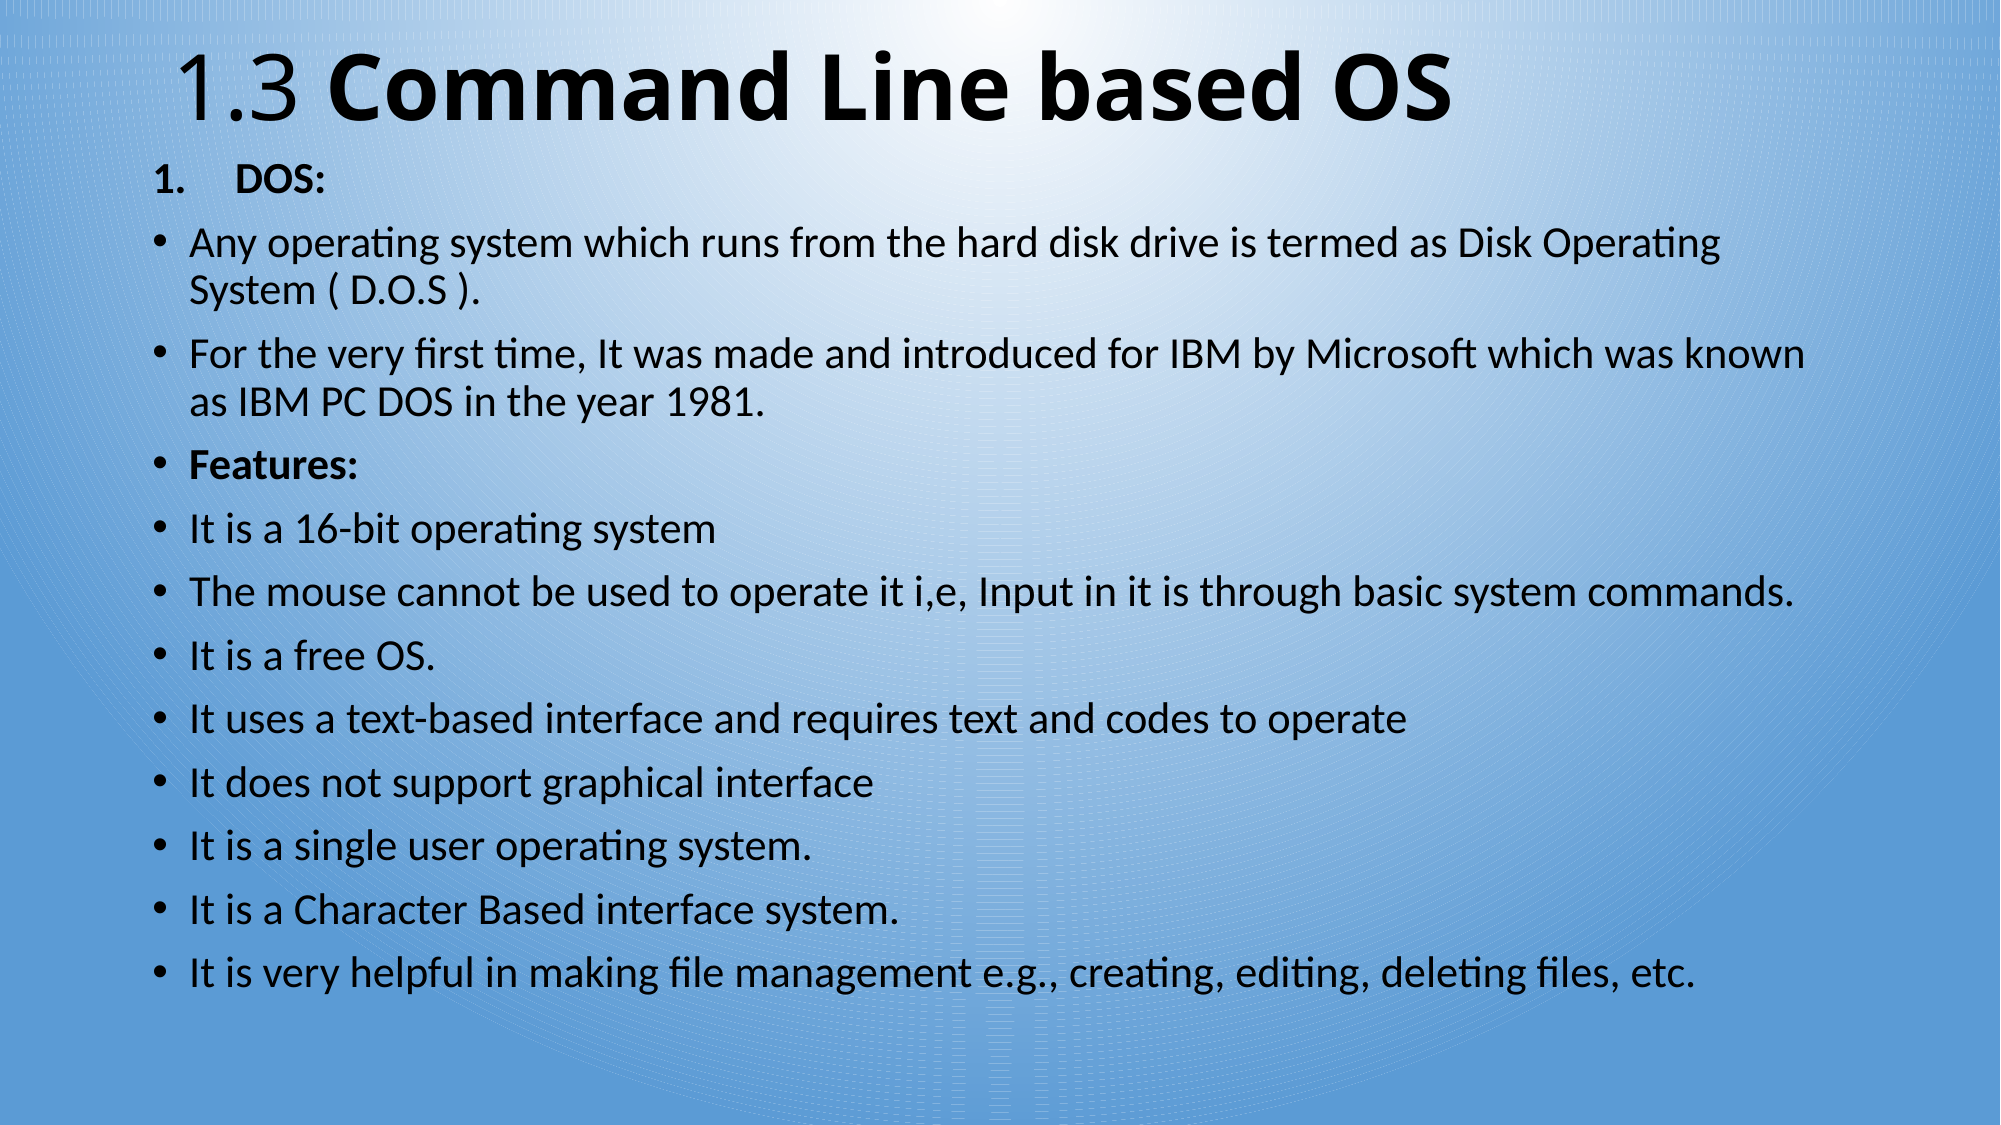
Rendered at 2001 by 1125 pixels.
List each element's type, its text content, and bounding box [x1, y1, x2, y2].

title 1.3 Command Line based OS [157, 3, 1883, 179]
list DOS: Any operating system which runs from the hard disk drive is termed as Disk Operating System ( D.O.S ). For the very first time, It was made and introduced for IBM by Microsoft which was known as IBM PC DOS in the year 1981. Features: It is a 16-bit operating system The mouse cannot be used to operate it i,e, Input in it is through basic system commands. It is a free OS. It uses a text-based interface and requires text and codes to operate It does not support graphical interface It is a single user operating system. It is a Character Based interface system. It is very helpful in making file management e.g., creating, editing, deleting files, etc. [137, 147, 1863, 1014]
